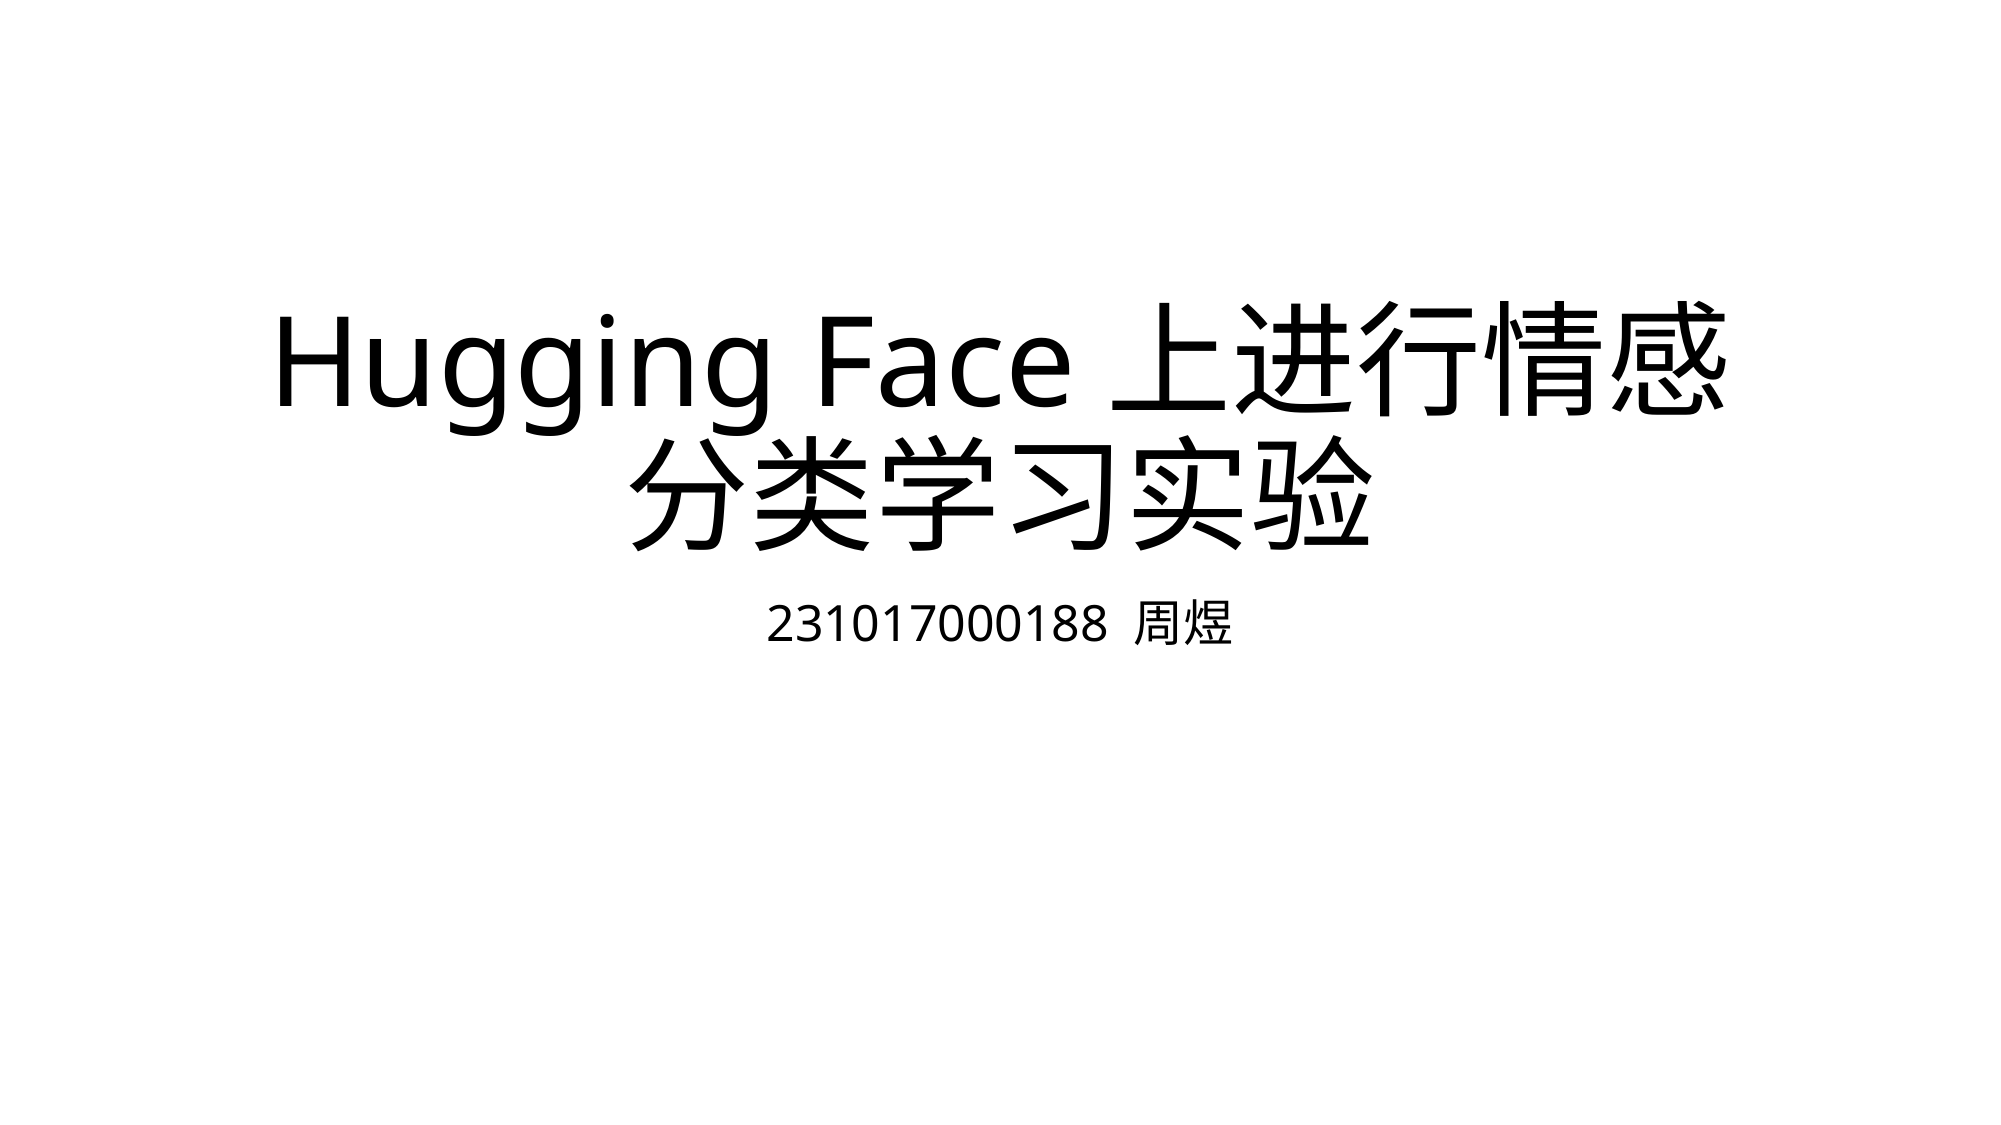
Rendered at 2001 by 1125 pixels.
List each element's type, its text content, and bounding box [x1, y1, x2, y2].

title Hugging Face上进行情感分类学习实验 [249, 184, 1750, 576]
subtitle 231017000188 周煜 [249, 590, 1750, 863]
